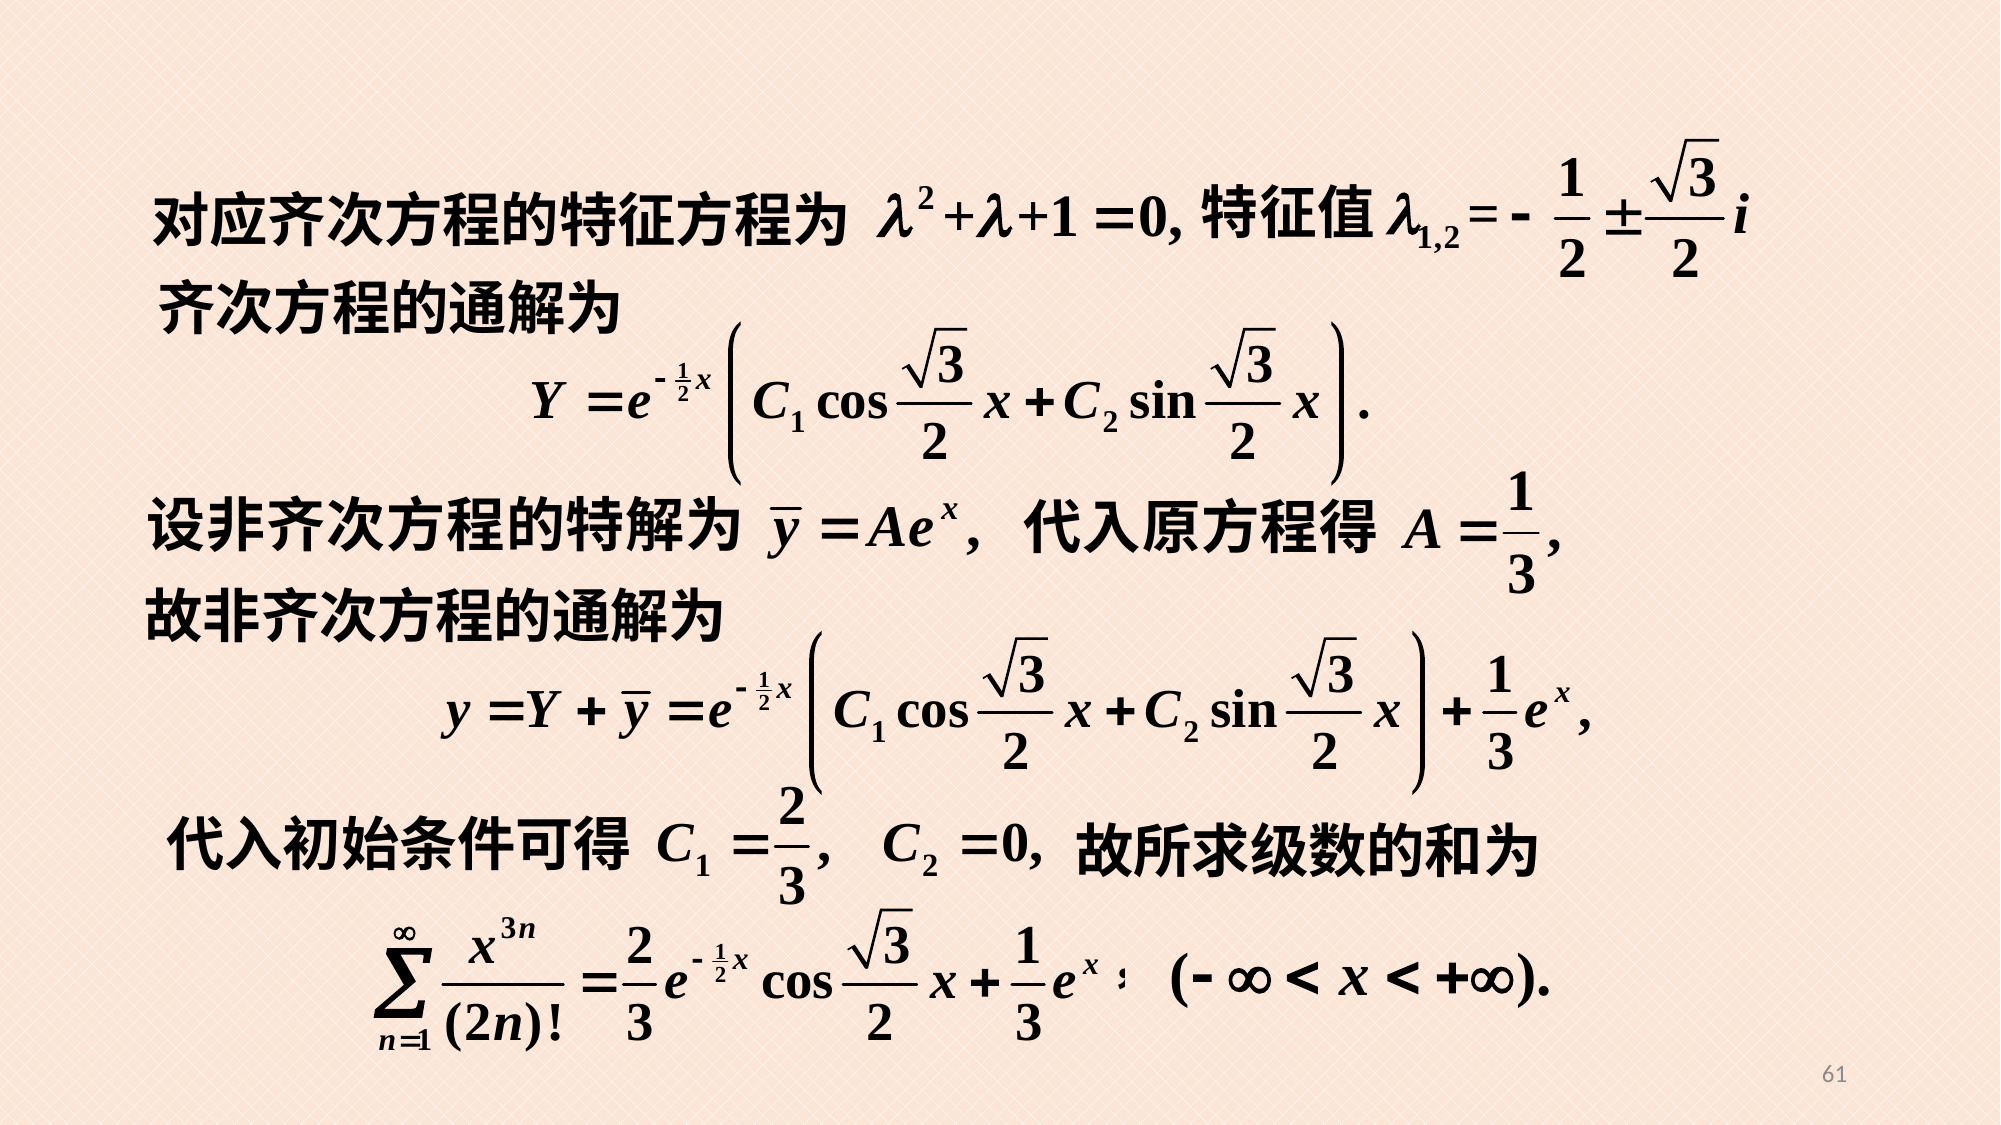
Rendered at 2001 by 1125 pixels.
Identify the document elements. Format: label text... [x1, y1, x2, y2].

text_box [525, 313, 1380, 496]
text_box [139, 482, 992, 571]
text_box 对应齐次方程的特征方程为 [136, 175, 866, 260]
slide_number 61 [1412, 1042, 1863, 1103]
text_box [1162, 939, 1560, 1022]
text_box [868, 170, 1193, 261]
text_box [650, 767, 1054, 898]
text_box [1193, 128, 1765, 292]
text_box 故所求级数的和为 [1060, 807, 1557, 892]
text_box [366, 898, 1125, 1063]
text_box 故非齐次方程的通解为 [129, 571, 743, 657]
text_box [431, 622, 1601, 805]
text_box 齐次方程的通解为 [142, 264, 639, 350]
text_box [1015, 451, 1571, 607]
text_box 代入初始条件可得 [151, 799, 648, 885]
